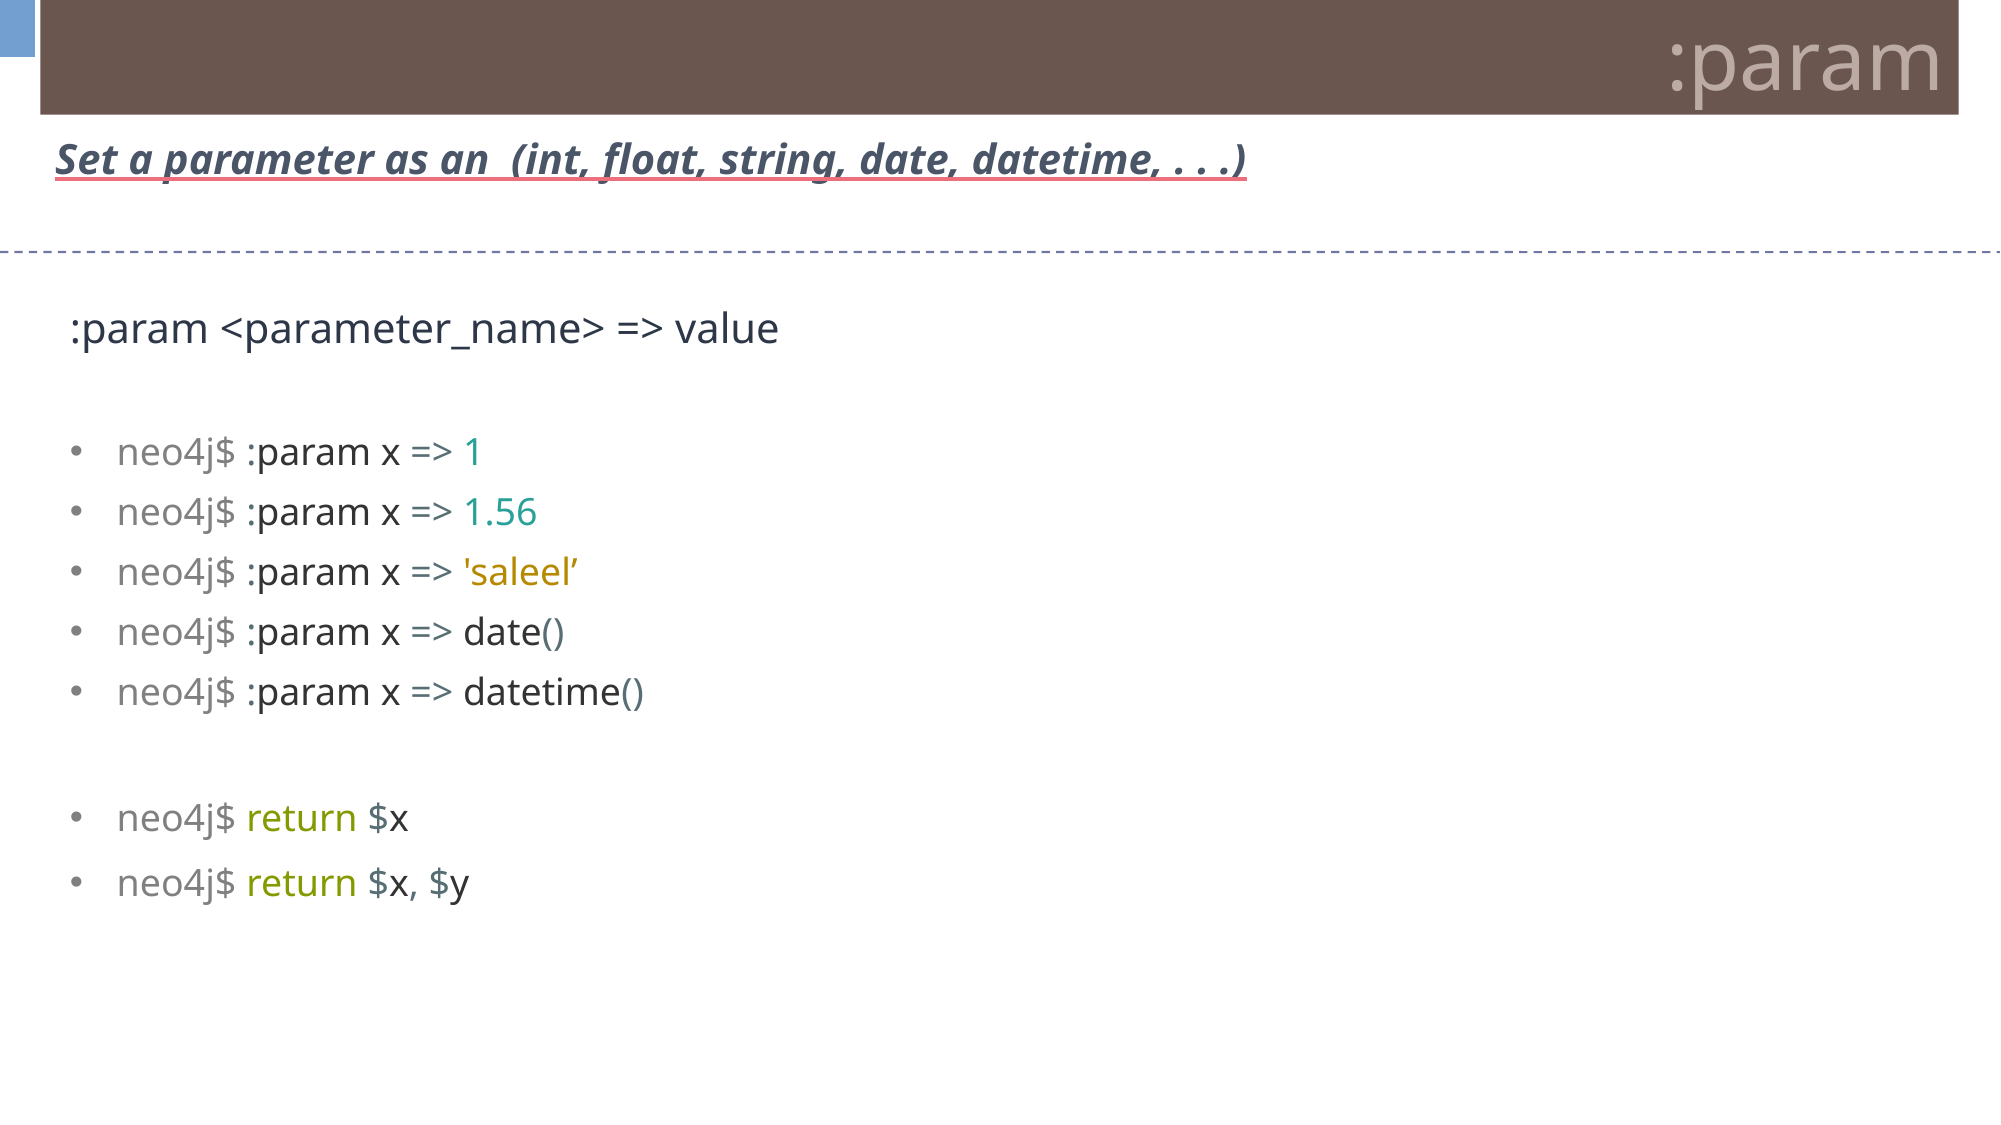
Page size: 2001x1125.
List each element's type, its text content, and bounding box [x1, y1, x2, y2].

text_box neo4j$ :param x => 1 neo4j$ :param x => 1.56 neo4j$ :param x => 'saleel’ neo4j$ :param x => date() neo4j$ :param x => datetime() [54, 420, 1957, 721]
text_box neo4j$ return $x neo4j$ return $x, $y [54, 786, 1957, 912]
text_box :param <parameter_name> => value [54, 294, 1959, 360]
text_box Set a parameter as an (int, float, string, date, datetime, . . .) [40, 125, 1959, 190]
text_box :param [40, 0, 1959, 115]
